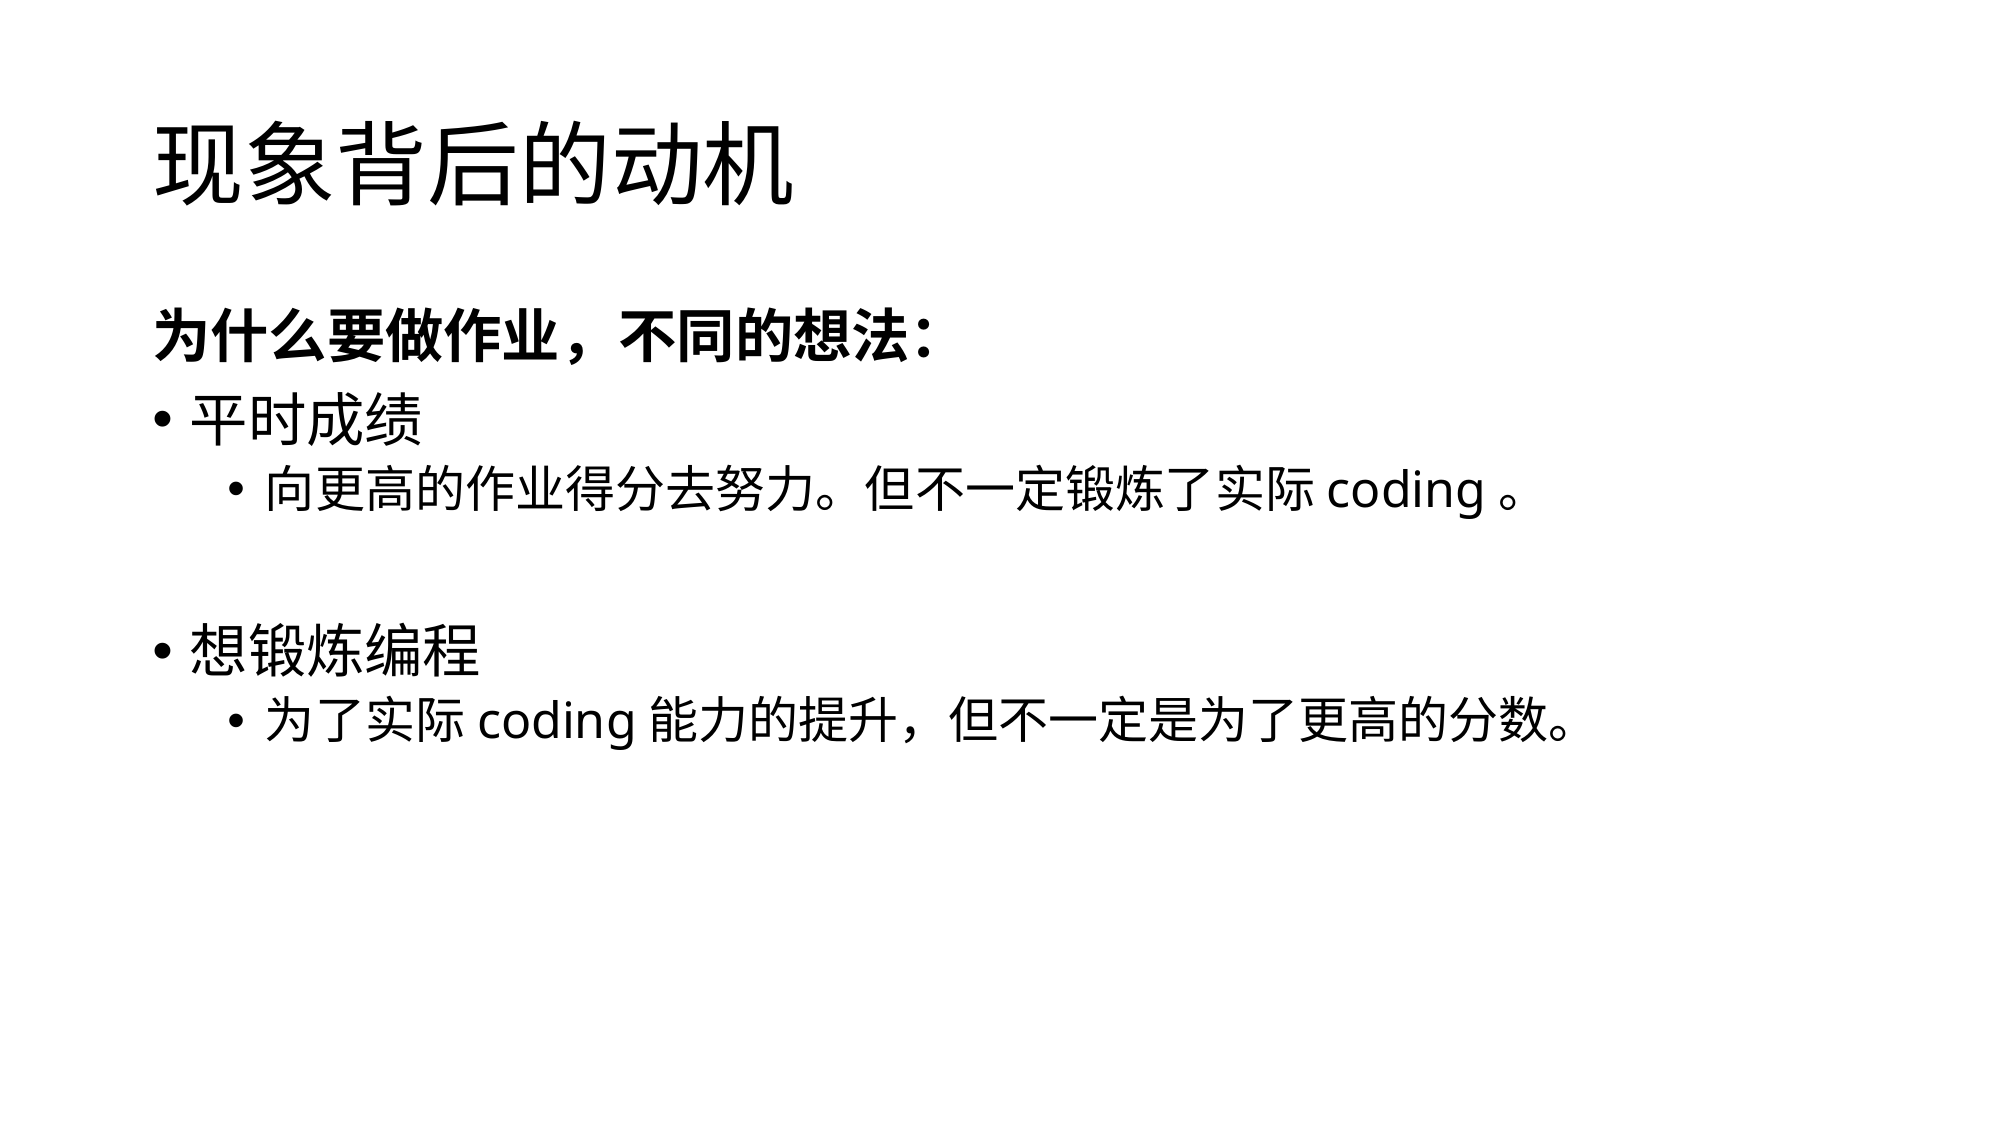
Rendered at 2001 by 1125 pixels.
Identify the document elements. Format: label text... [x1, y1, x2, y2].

list 为什么要做作业，不同的想法： 平时成绩 向更高的作业得分去努力。但不一定锻炼了实际coding。 想锻炼编程 为了实际coding能力的提升，但不一定是为了更高的分数。 [137, 299, 1863, 1014]
title 现象背后的动机 [137, 59, 1863, 278]
